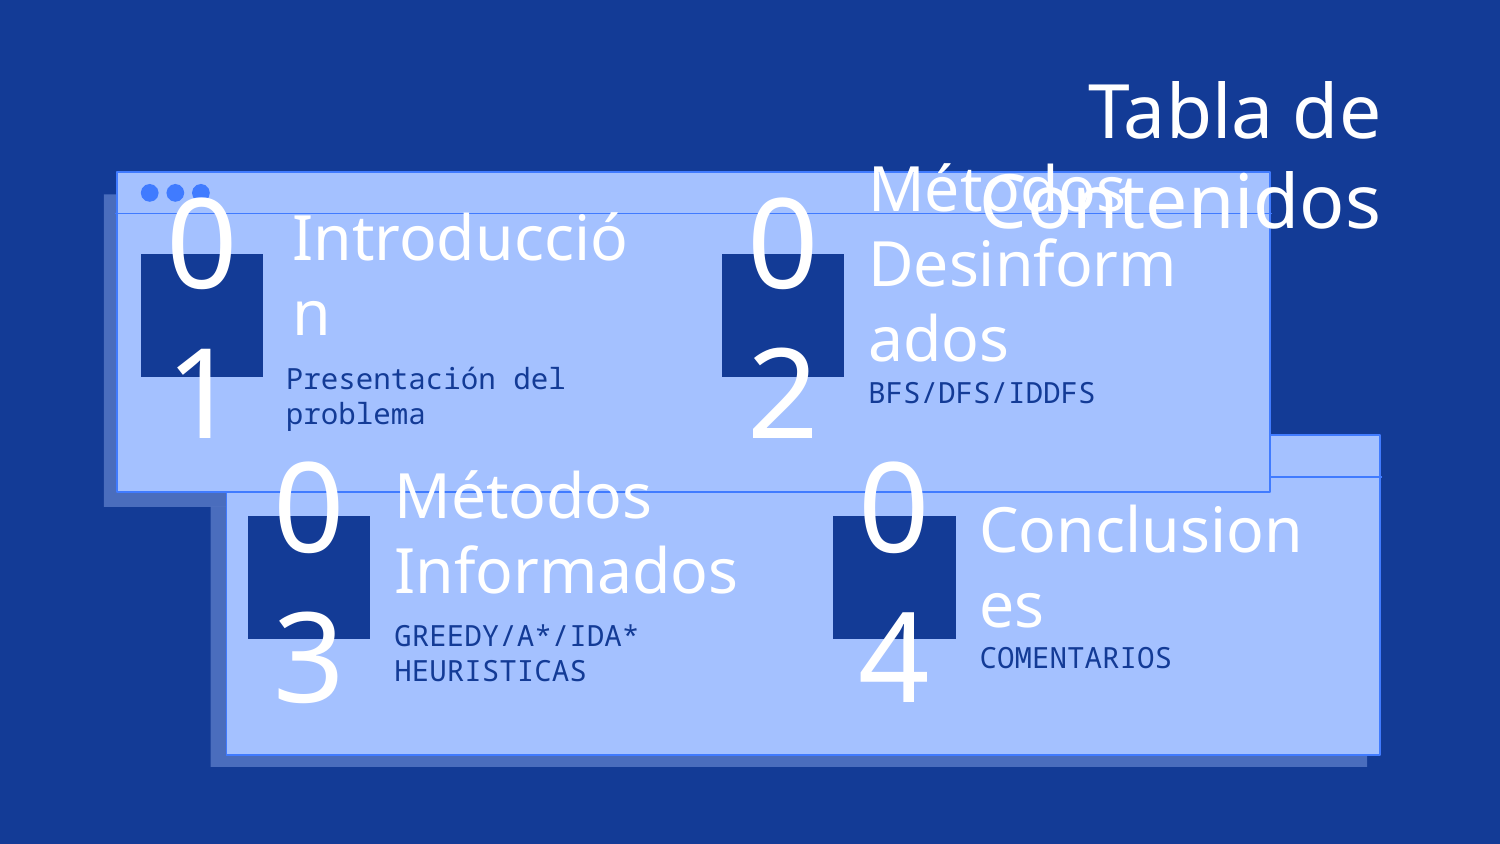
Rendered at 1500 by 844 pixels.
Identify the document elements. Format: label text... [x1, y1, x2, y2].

title 03 [245, 529, 373, 625]
title 01 [131, 266, 273, 362]
text_box [247, 625, 371, 639]
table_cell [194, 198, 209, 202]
title 02 [701, 266, 865, 362]
text_box [833, 516, 956, 530]
subtitle BFS/DFS/IDDFS [853, 359, 1244, 453]
text_box [721, 253, 845, 266]
title Tabla de Contenidos [711, 48, 1397, 155]
text_box [833, 626, 956, 639]
subtitle Presentación del problema [270, 345, 654, 440]
text_box [721, 362, 845, 377]
text_box [140, 362, 264, 377]
title Introducción [277, 267, 647, 345]
text_box [247, 516, 371, 529]
subtitle GREEDY/A*/IDA* HEURISTICAS [379, 601, 779, 696]
title Métodos Informados [379, 601, 815, 697]
title Métodos Desinformados [865, 293, 1223, 359]
text_box [140, 253, 264, 266]
title 04 [823, 530, 966, 626]
subtitle COMENTARIOS [964, 624, 1364, 719]
title Conclusiones [966, 560, 1334, 624]
